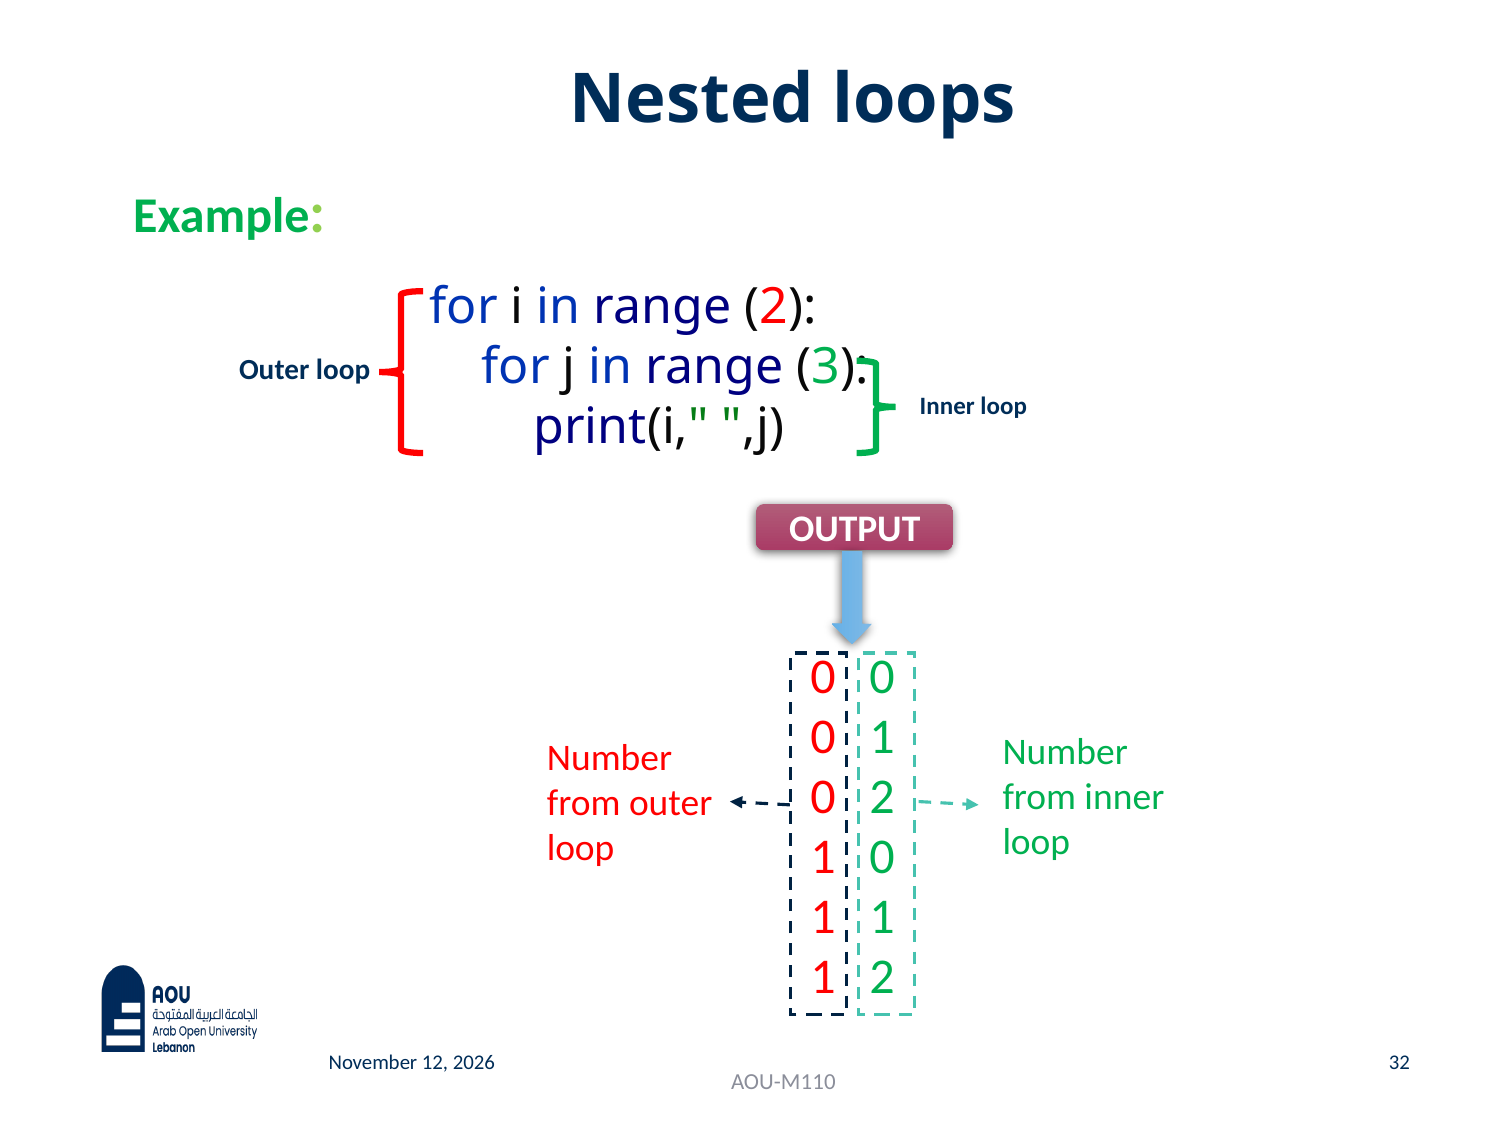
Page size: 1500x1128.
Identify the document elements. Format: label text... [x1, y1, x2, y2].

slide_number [291, 1030, 533, 1091]
footer AOU-M110 [356, 1050, 1211, 1111]
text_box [756, 504, 954, 644]
slide_number 32 [1354, 1030, 1425, 1091]
text_box Example: [118, 166, 354, 252]
picture [89, 948, 269, 1068]
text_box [224, 265, 1067, 463]
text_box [531, 636, 1215, 1015]
title Nested loops [161, 35, 1425, 165]
